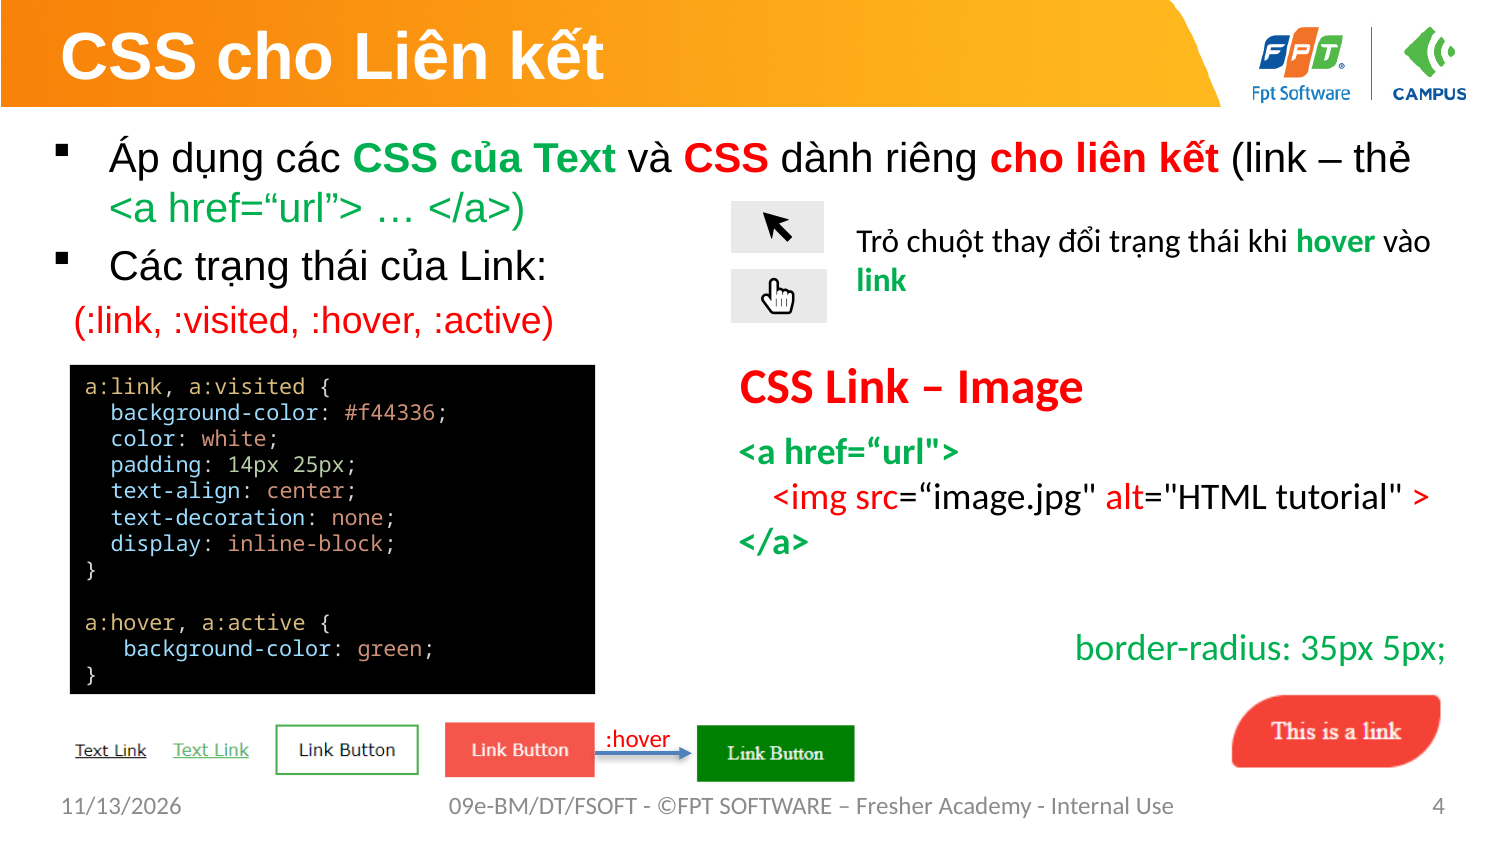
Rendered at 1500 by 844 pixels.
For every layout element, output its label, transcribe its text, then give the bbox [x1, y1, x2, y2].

list Áp dụng các CSS của Text và CSS dành riêng cho liên kết (link – thẻ <a href=“url”> … </a>) Các trạng thái của Link: (:link, :visited, :hover, :active) [37, 122, 1452, 737]
text_box <a href=“url"> <img src=“image.jpg" alt="HTML tutorial" > </a> [723, 419, 1450, 570]
text_box CSS Link – Image [725, 346, 1100, 419]
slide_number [45, 782, 270, 827]
text_box border-radius: 35px 5px; [1051, 615, 1462, 676]
picture [1, 0, 1499, 844]
footer 09e-BM/DT/FSOFT - ©FPT SOFTWARE – Fresher Academy - Internal Use [289, 782, 1335, 827]
title CSS cho Liên kết [45, 0, 1176, 106]
slide_number 4 [1350, 786, 1461, 827]
text_box :hover [622, 714, 686, 752]
text_box Trỏ chuột thay đổi trạng thái khi hover vào link [841, 211, 1461, 306]
text_box a:link, a:visited { background-color: #f44336; color: white; padding: 14px 25px; text-align: center; text-decoration: none; display: inline-block; } a:hover, a:active { background-color: green; } [69, 364, 596, 695]
